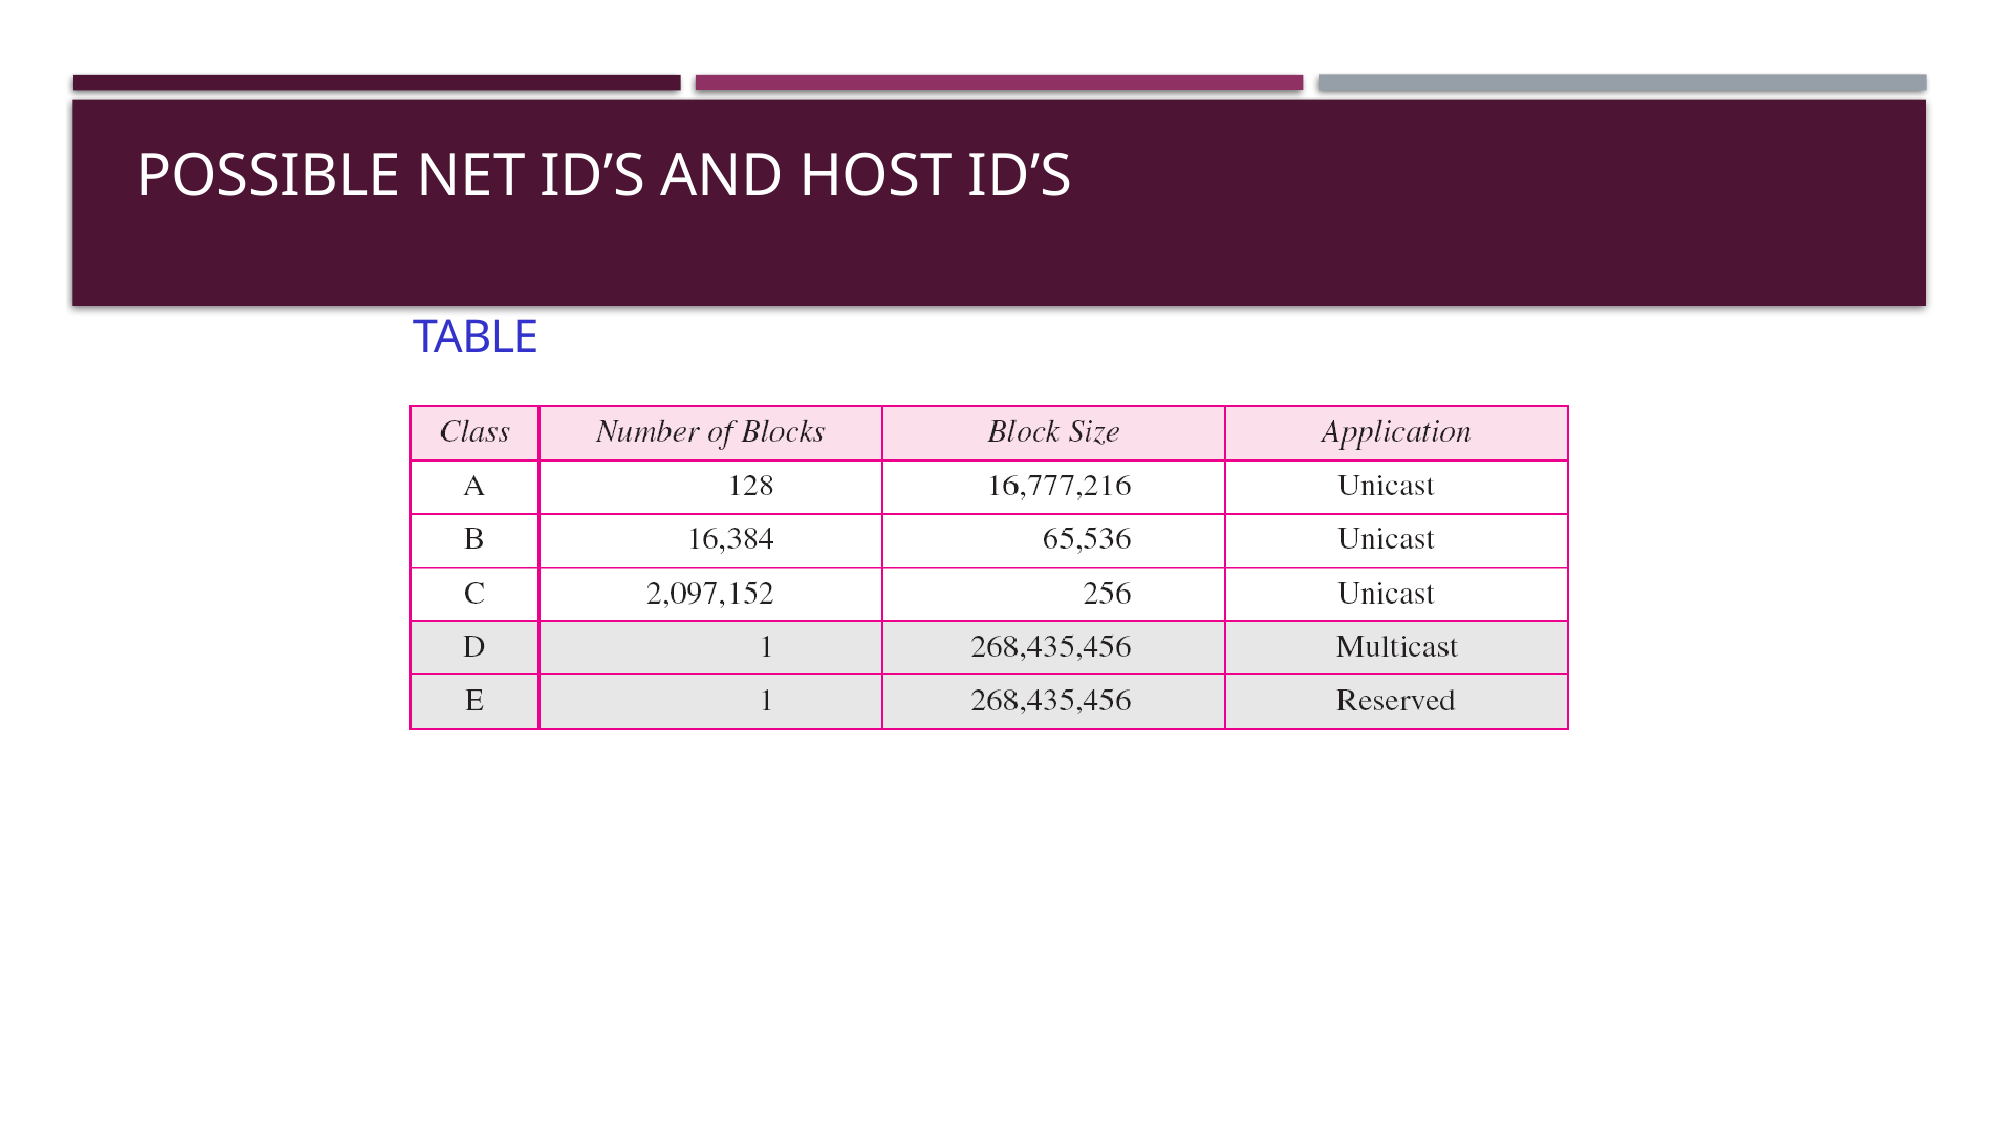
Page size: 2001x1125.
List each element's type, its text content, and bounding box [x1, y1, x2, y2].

text_box [395, 393, 1590, 744]
text_box POSSIBLE NET ID’S AND HOST ID’S [121, 129, 1354, 215]
title Table Number of blocks and block size in classful IPv4 addressing [410, 261, 1569, 393]
